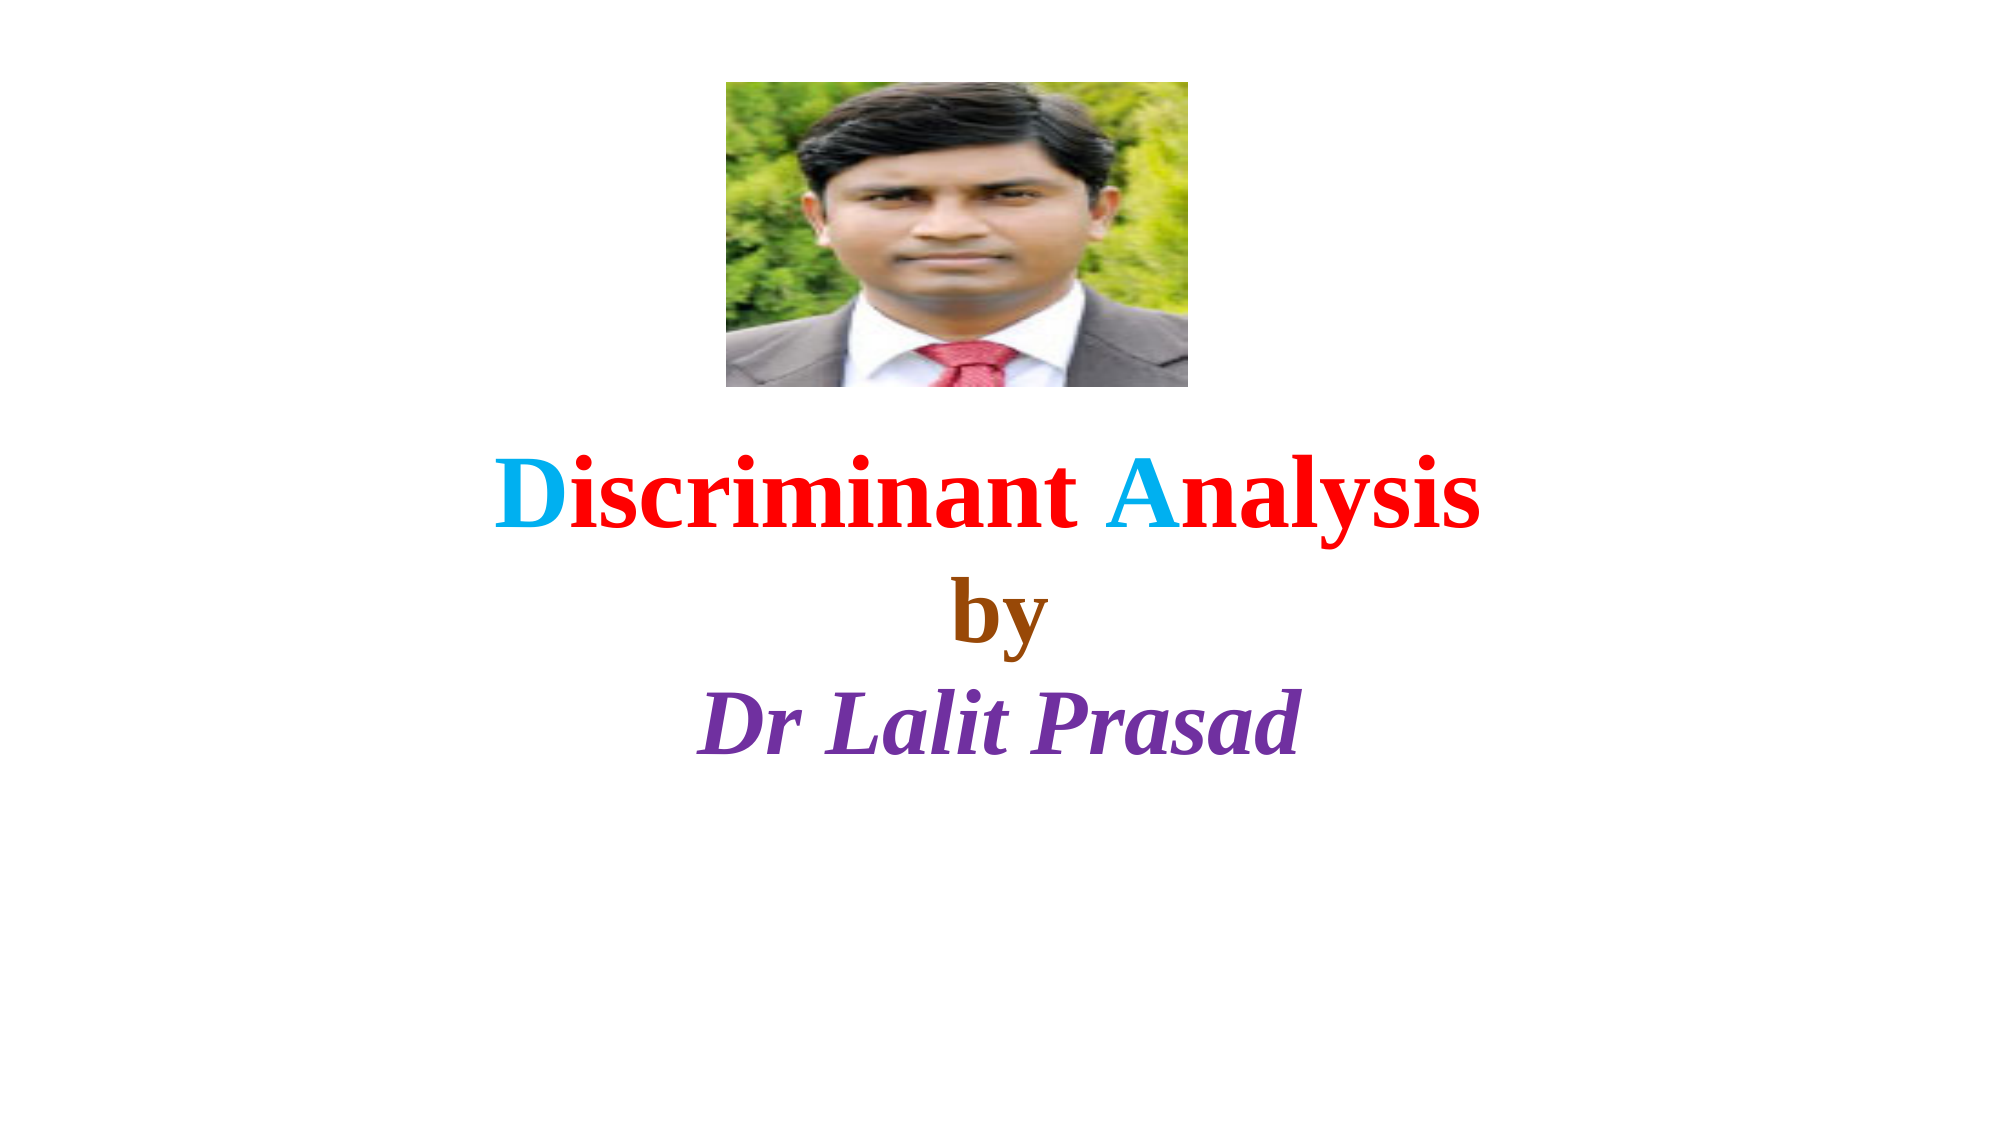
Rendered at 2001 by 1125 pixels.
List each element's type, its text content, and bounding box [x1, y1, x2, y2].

picture [725, 82, 1188, 387]
title Discriminant Analysis by Dr Lalit Prasad [0, 411, 2000, 960]
